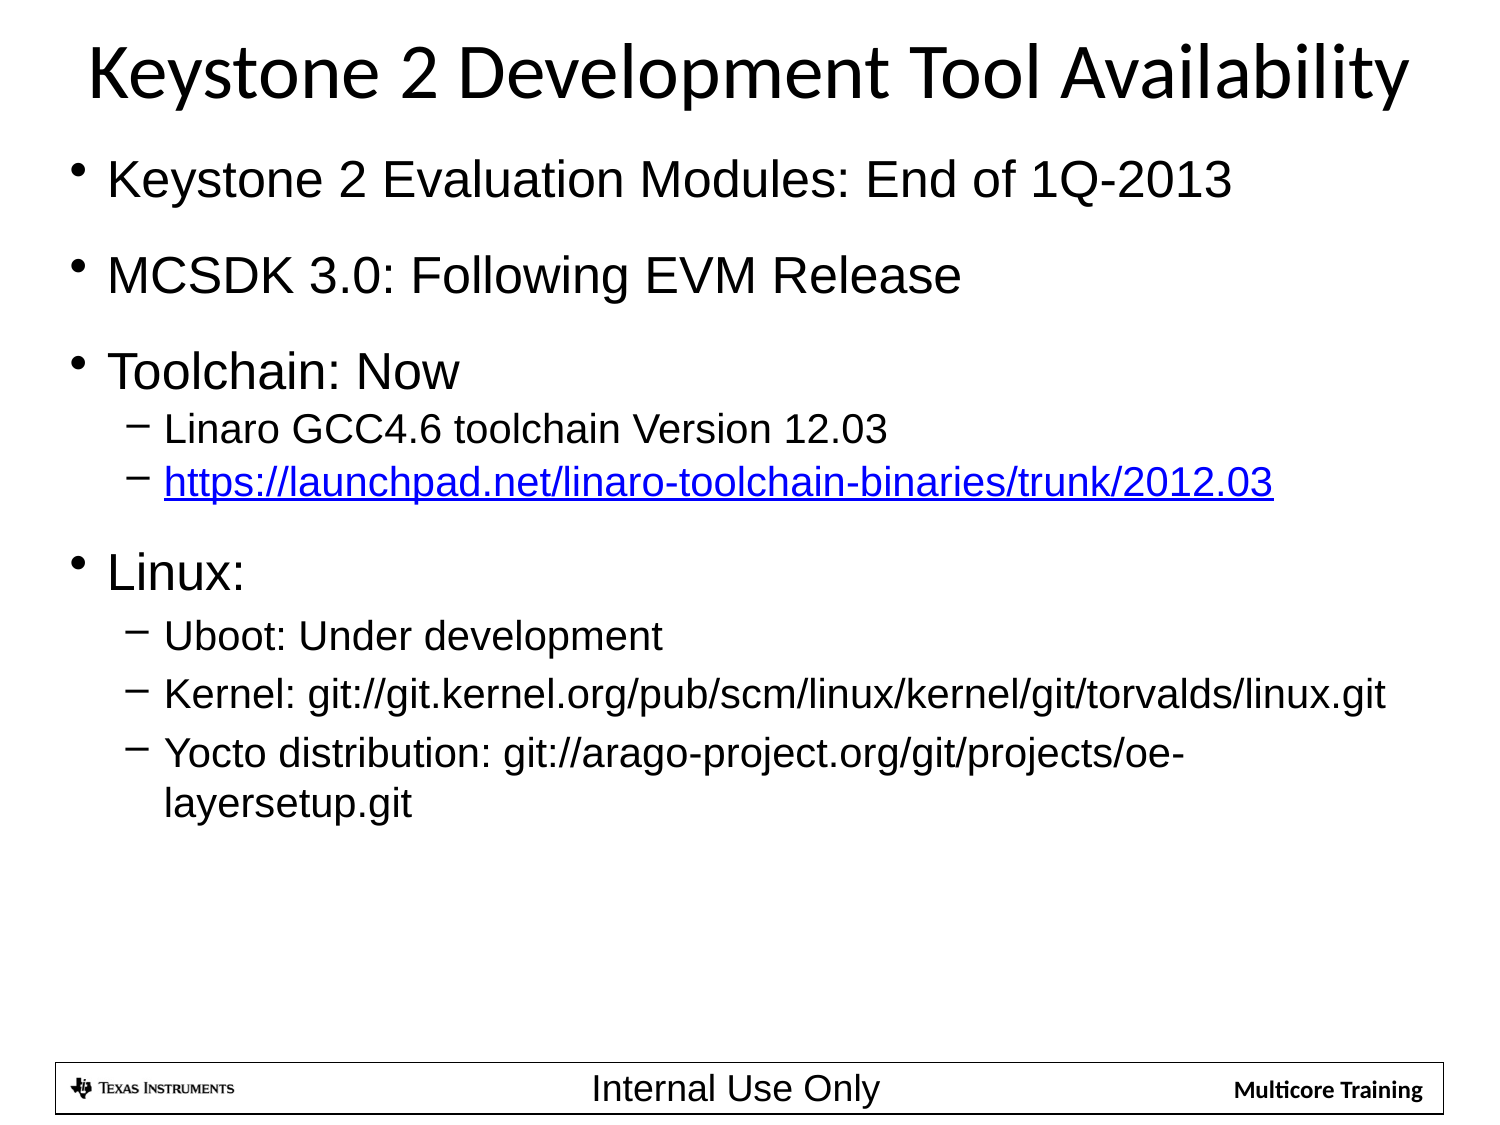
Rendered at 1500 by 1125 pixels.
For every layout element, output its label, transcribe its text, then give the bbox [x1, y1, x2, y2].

picture [59, 1066, 245, 1110]
text_box Keystone 2 Evaluation Modules: End of 1Q-2013 MCSDK 3.0: Following EVM Release Toolchain: Now Linaro GCC4.6 toolchain Version 12.03 https://launchpad.net/linaro-toolchain-binaries/trunk/2012.03 Linux: Uboot: Under development Kernel: git://git.kernel.org/pub/scm/linux/kernel/git/torvalds/linux.git Yocto distribution: git://arago-project.org/git/projects/oe-layersetup.git [54, 146, 1444, 908]
text_box Internal Use Only [576, 1056, 896, 1116]
text_box Keystone 2 Development Tool Availability [24, 12, 1475, 146]
